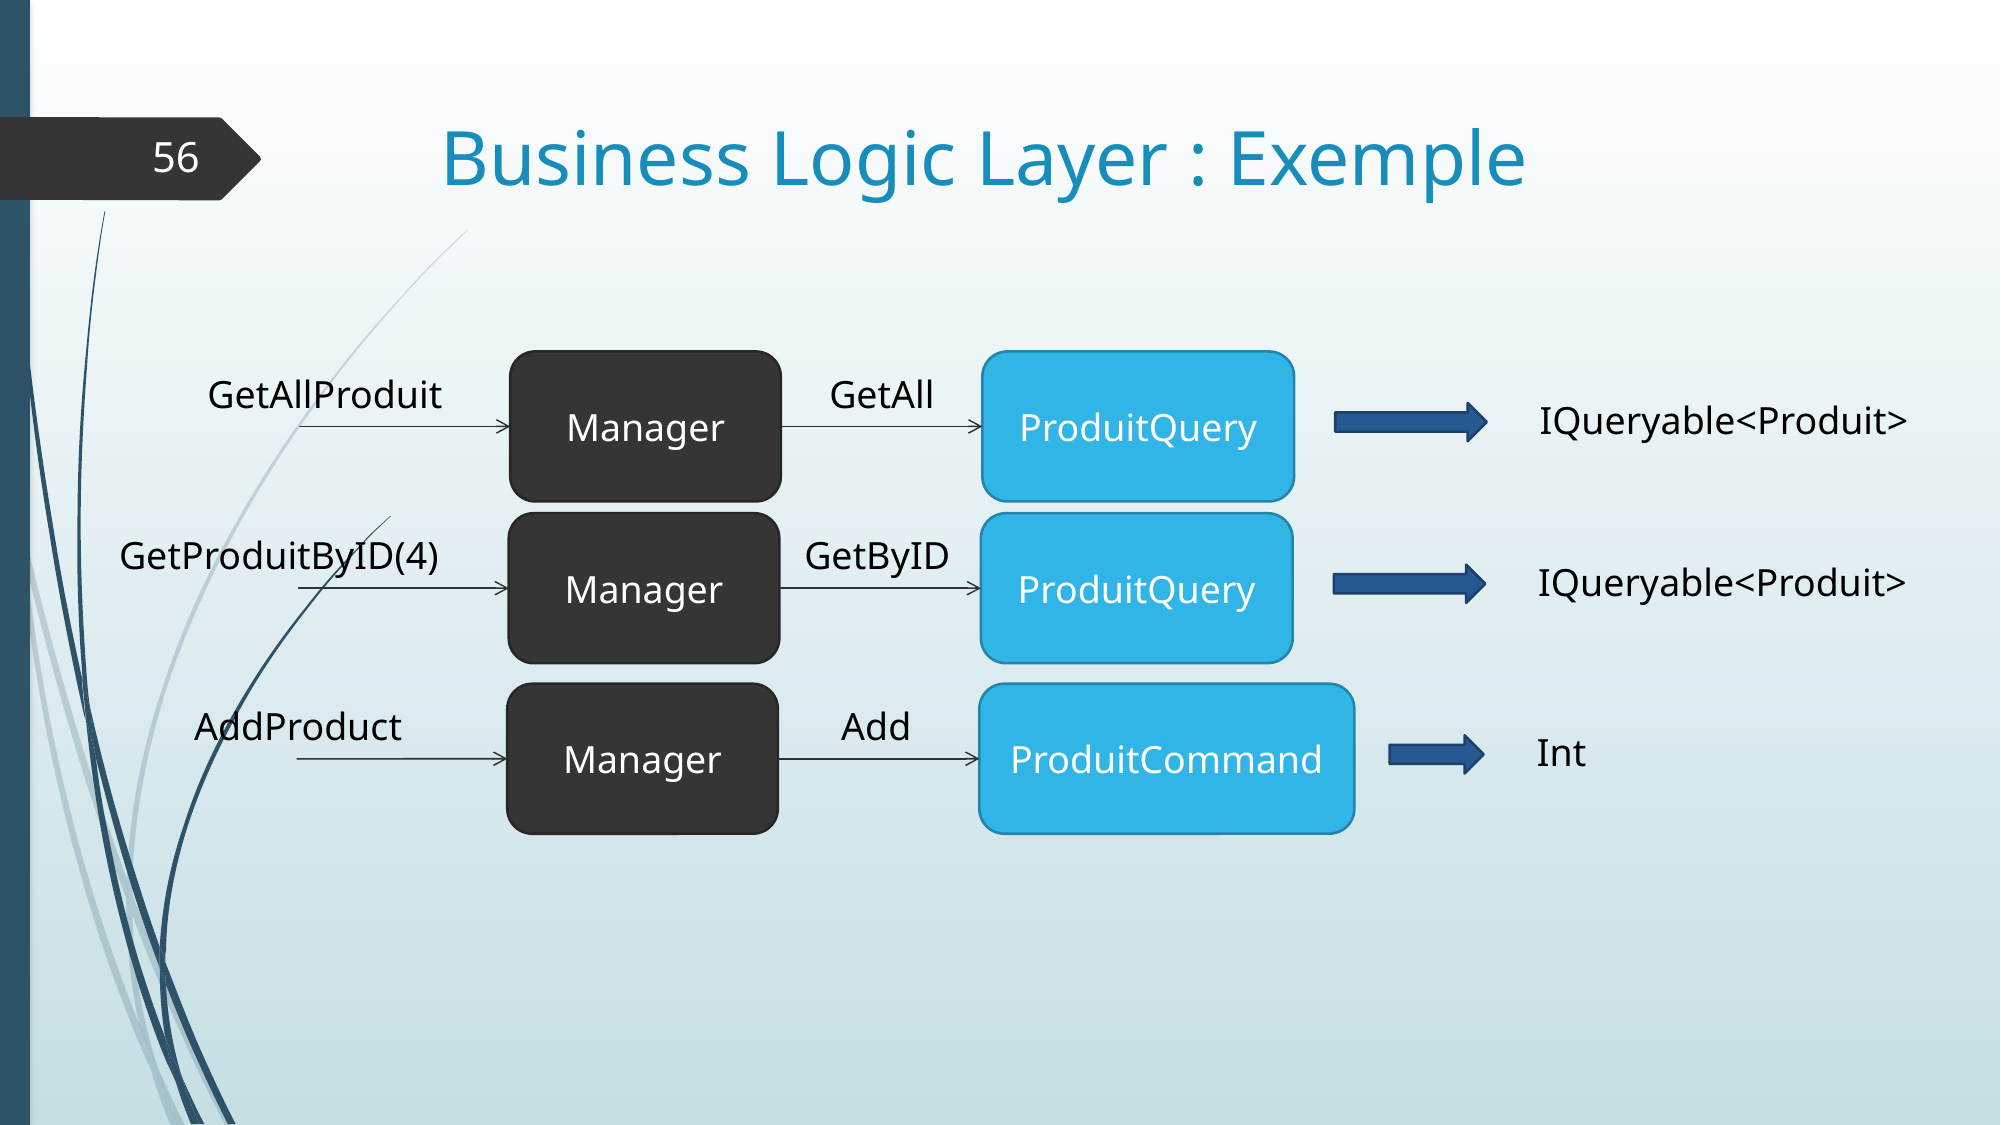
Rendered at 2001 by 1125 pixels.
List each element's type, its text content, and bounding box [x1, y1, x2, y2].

text_box GetAll [814, 363, 975, 423]
text_box GetByID [789, 524, 986, 585]
text_box IQueryable<Produit> [1524, 389, 1940, 450]
text_box [1332, 563, 1487, 605]
text_box AddProduct [179, 695, 475, 756]
text_box IQueryable<Produit> [1523, 551, 1939, 612]
text_box GetProduitByID(4) [104, 524, 495, 585]
text_box ProduitQuery [979, 511, 1294, 665]
text_box ProduitCommand [978, 682, 1356, 836]
slide_number 56 [87, 129, 216, 190]
text_box Int [1522, 722, 1937, 782]
text_box Manager [507, 511, 781, 665]
text_box Add [826, 695, 971, 756]
text_box Manager [508, 350, 783, 503]
text_box [1333, 401, 1488, 443]
text_box Manager [505, 682, 780, 836]
text_box GetAllProduit [192, 363, 496, 423]
text_box [1388, 734, 1485, 775]
text_box ProduitQuery [981, 350, 1296, 503]
title Business Logic Layer : Exemple [425, 102, 1888, 313]
